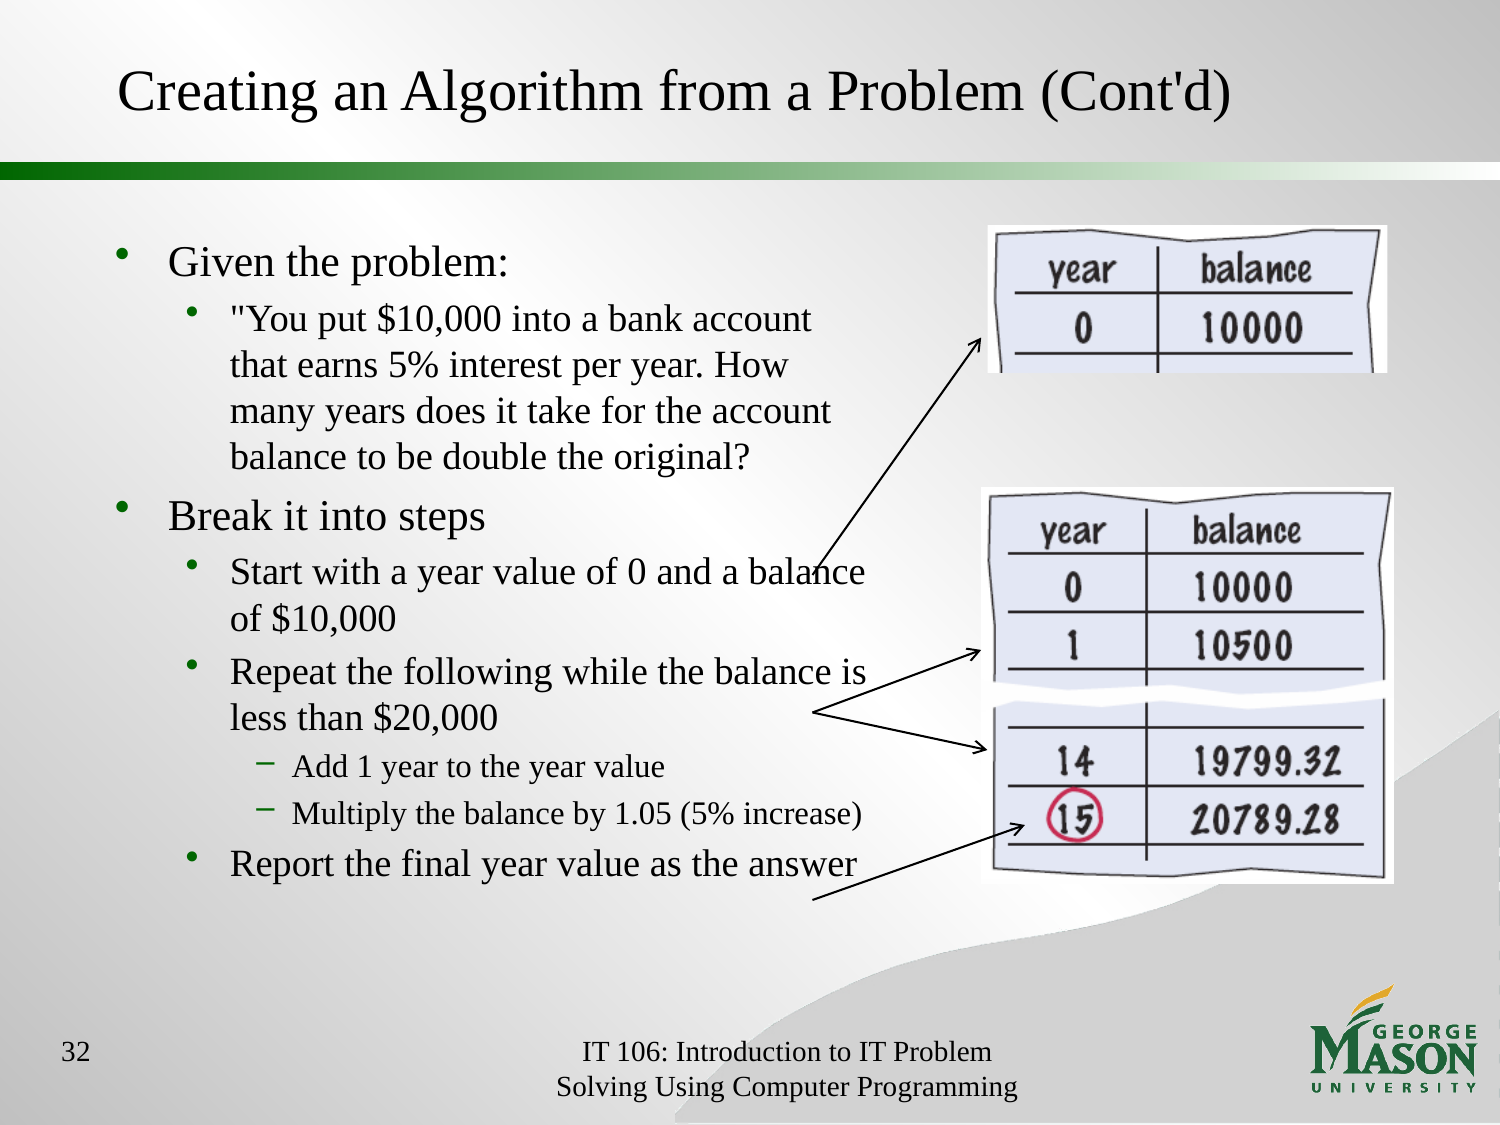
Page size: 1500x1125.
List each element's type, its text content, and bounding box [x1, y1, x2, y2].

list Given the problem: "You put $10,000 into a bank account that earns 5% interest per year. How many years does it take for the account balance to be double the original? Break it into steps Start with a year value of 0 and a balance of $10,000 Repeat the following while the balance is less than $20,000 Add 1 year to the year value Multiply the balance by 1.05 (5% increase) Report the final year value as the answer [99, 224, 888, 963]
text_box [812, 824, 1026, 901]
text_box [812, 712, 988, 751]
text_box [812, 337, 982, 576]
footer IT 106: Introduction to IT Problem Solving Using Computer Programming [537, 1024, 1038, 1101]
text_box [812, 649, 982, 711]
picture [675, 487, 1500, 1125]
picture [987, 224, 1388, 373]
slide_number 32 [29, 1024, 106, 1101]
title Creating an Algorithm from a Problem (Cont'd) [102, 24, 1441, 151]
